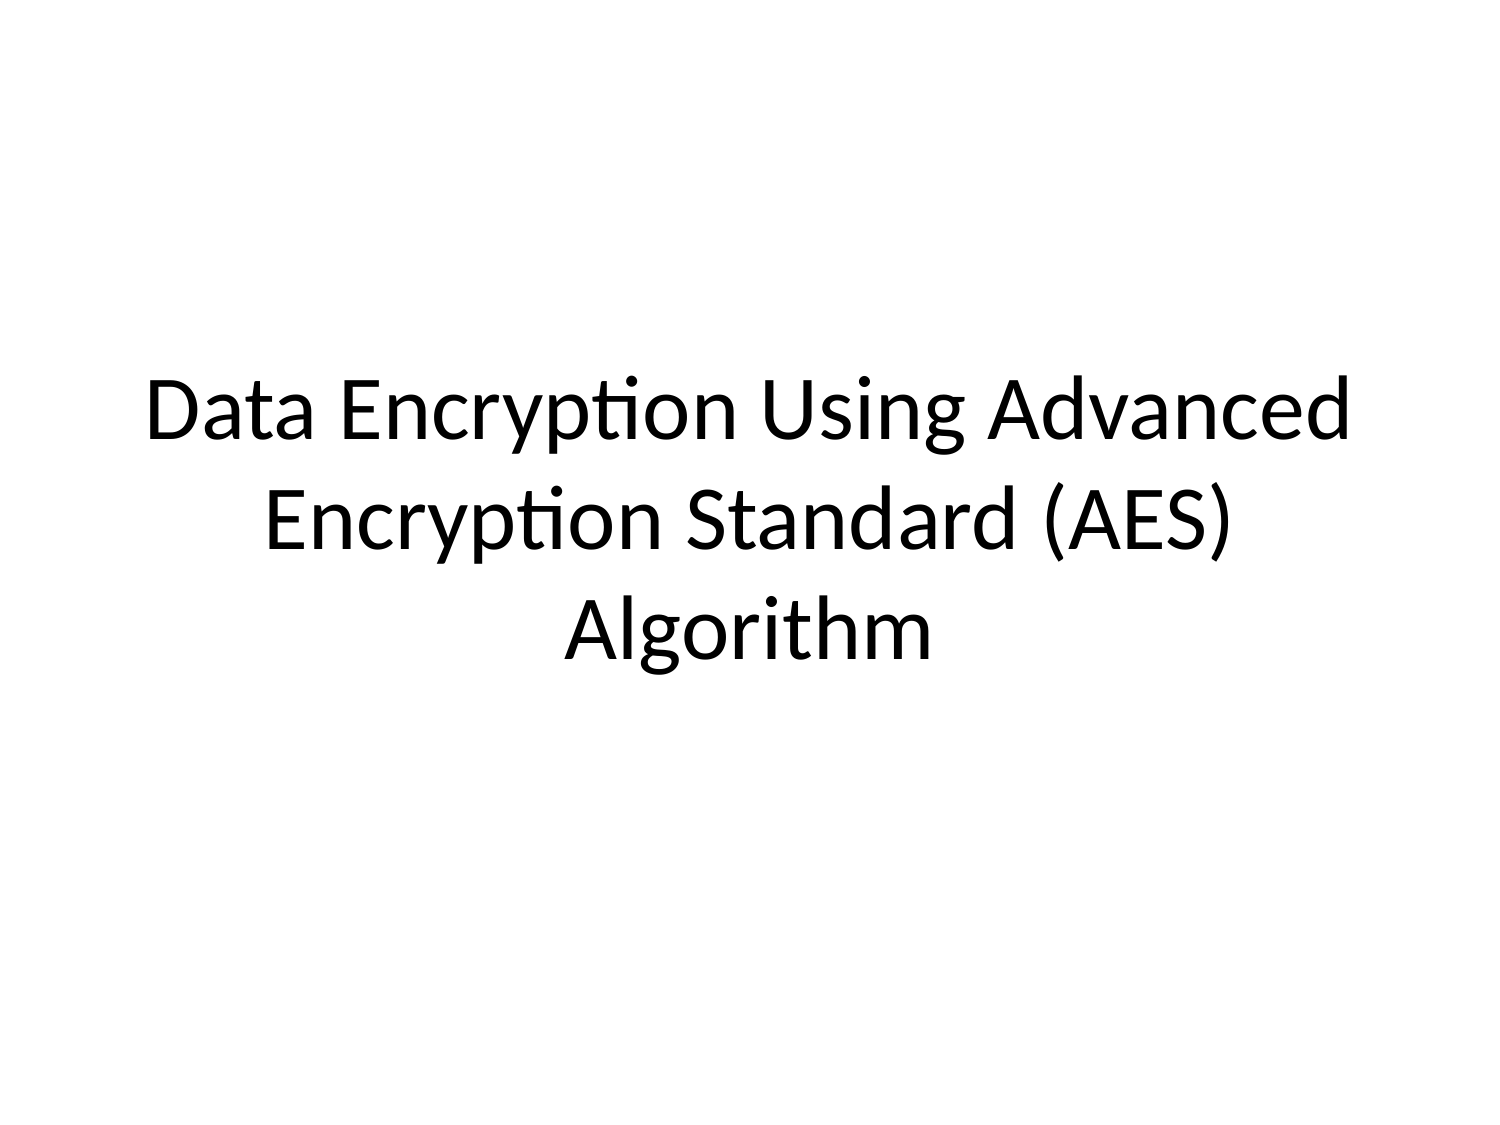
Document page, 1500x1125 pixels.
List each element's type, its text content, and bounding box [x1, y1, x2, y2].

title Data Encryption Using Advanced Encryption Standard (AES) Algorithm [112, 299, 1388, 725]
